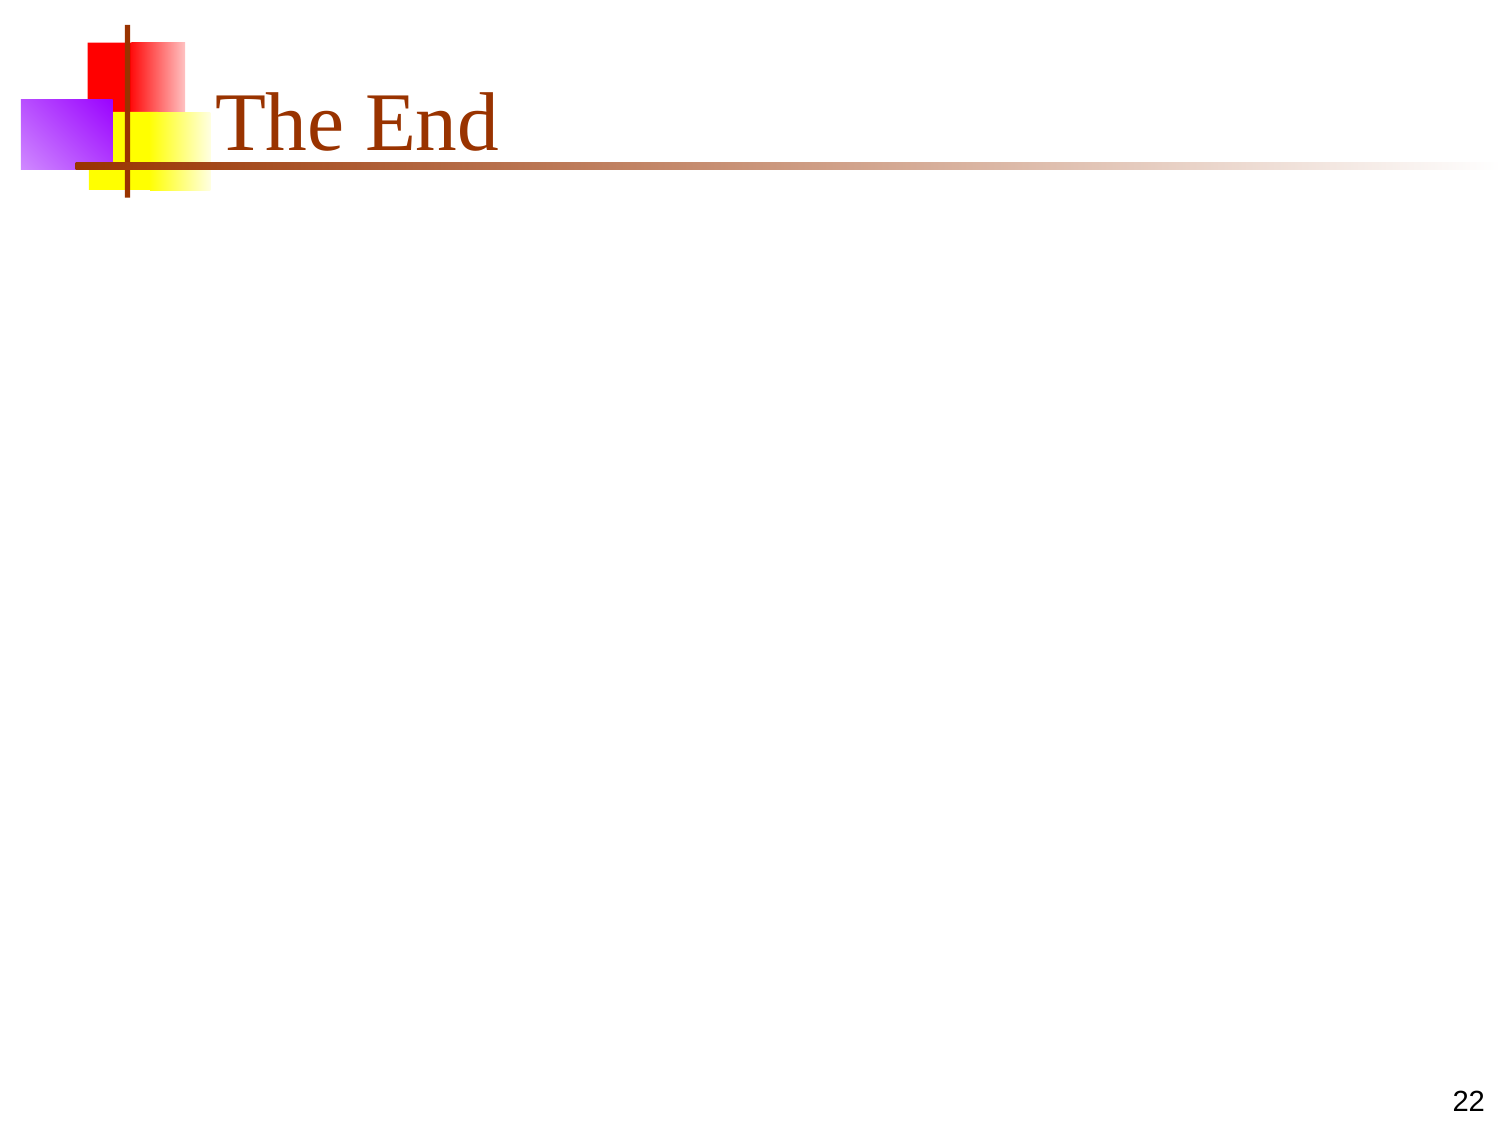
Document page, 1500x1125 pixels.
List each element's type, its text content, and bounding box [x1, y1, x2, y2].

slide_number 22 [1187, 1050, 1500, 1125]
title The End [200, 37, 1479, 175]
